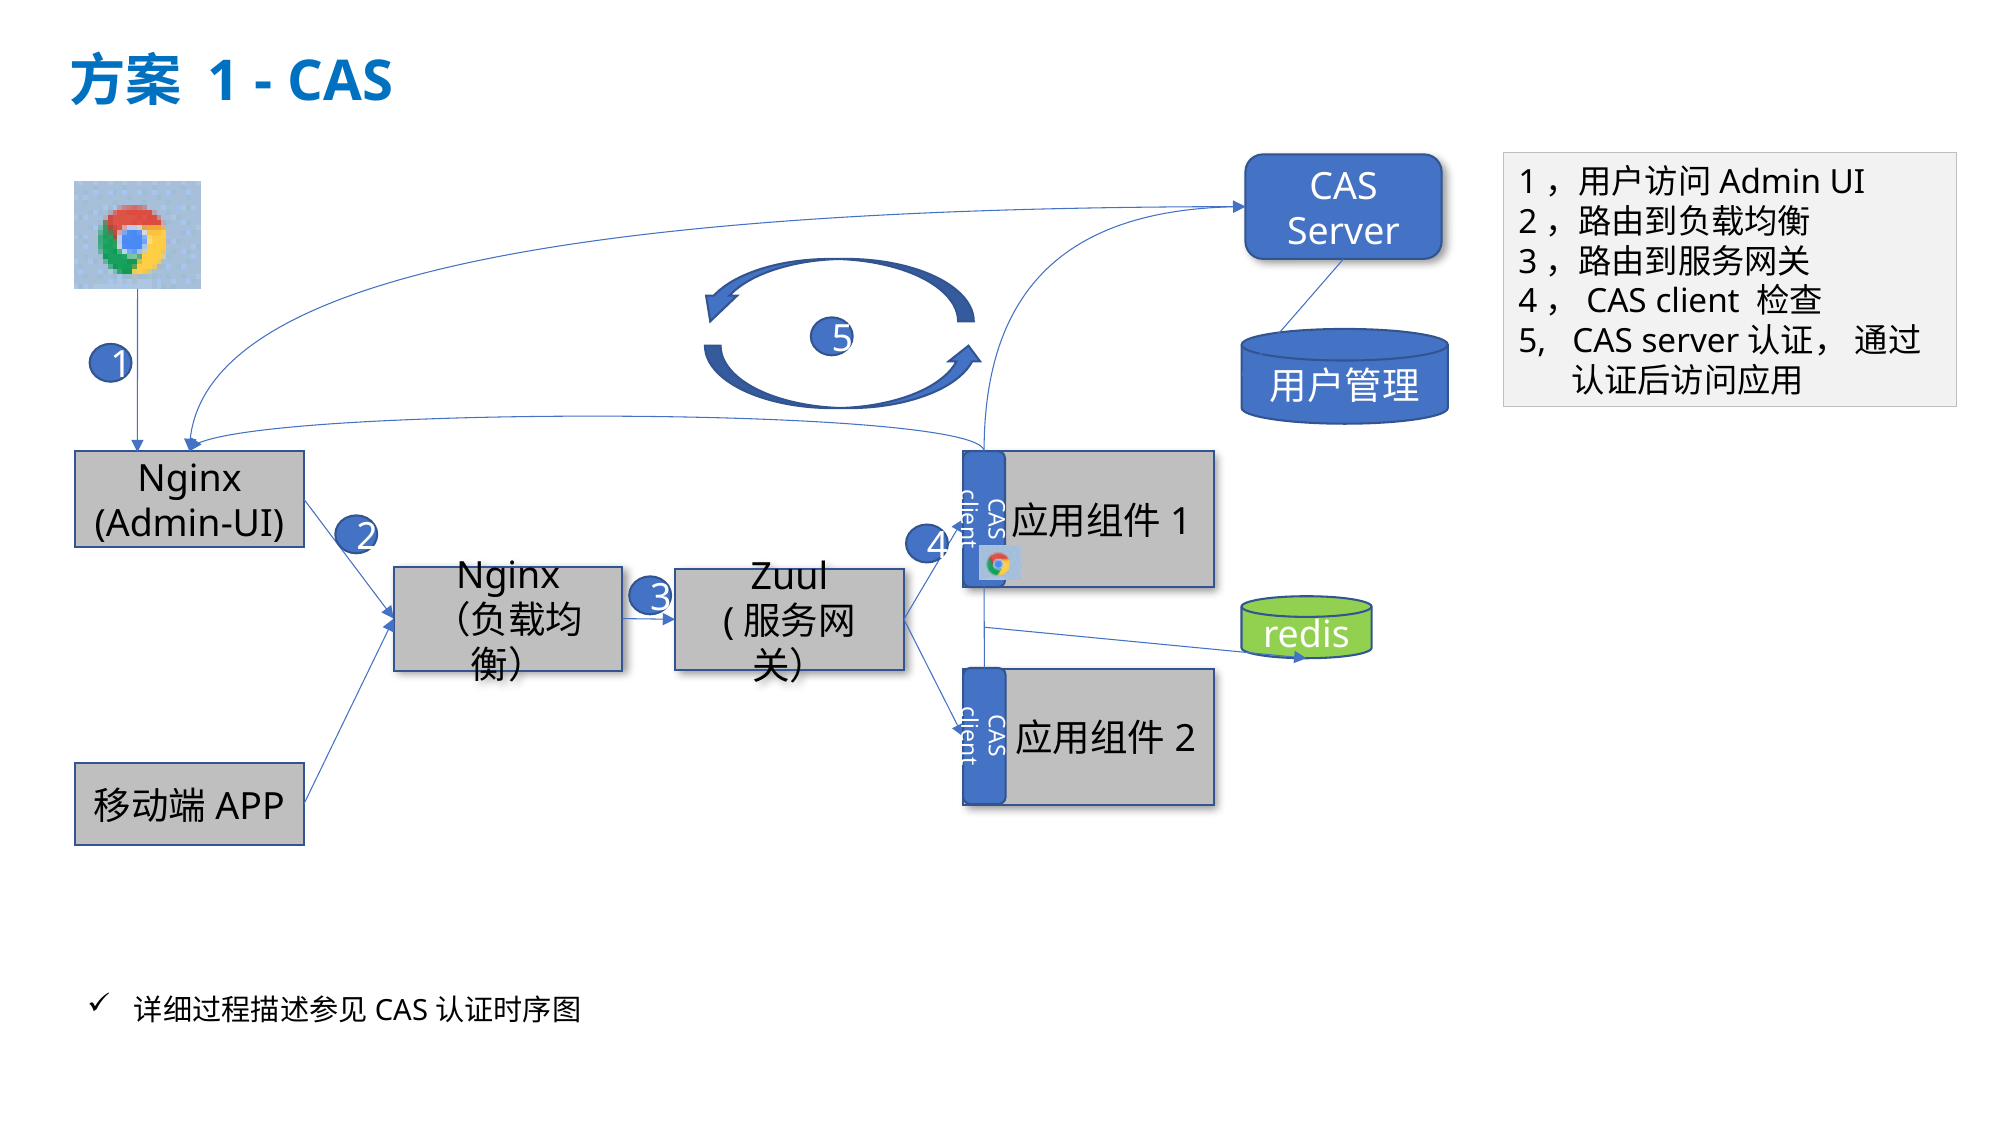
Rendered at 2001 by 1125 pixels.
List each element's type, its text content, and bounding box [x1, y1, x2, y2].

text_box 1，用户访问Admin UI 2，路由到负载均衡 3，路由到服务网关 4，CAS client 检查 5, CAS server认证， 通过 认证后访问应用 [1503, 152, 1957, 407]
text_box 1 [88, 342, 133, 383]
text_box [840, 257, 975, 323]
text_box 应用组件2 [999, 668, 1215, 806]
title 方案 1 - CAS [54, 41, 595, 124]
picture [74, 181, 201, 289]
text_box CAS Server [1244, 153, 1443, 260]
text_box 详细过程描述参见CAS认证时序图 [72, 983, 597, 1034]
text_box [903, 619, 964, 737]
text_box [303, 499, 394, 618]
text_box Nginx (Admin-UI) [74, 450, 305, 548]
text_box Zuul (服务网关） [840, 568, 903, 671]
text_box [840, 344, 983, 410]
text_box 应用组件1 [1003, 460, 1215, 588]
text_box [595, 0, 840, 857]
text_box 用户管理 [1240, 327, 1449, 425]
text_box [903, 519, 964, 619]
text_box CAS client [962, 666, 1007, 806]
text_box 移动端APP [74, 762, 305, 846]
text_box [992, 198, 1237, 460]
text_box Nginx （负载均衡） [394, 566, 586, 672]
picture [979, 545, 1021, 580]
text_box CAS client [962, 450, 1007, 589]
text_box redis [1240, 595, 1373, 660]
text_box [303, 618, 394, 805]
text_box Nginx （负载均衡） [589, 566, 595, 672]
text_box 5 [840, 317, 854, 355]
